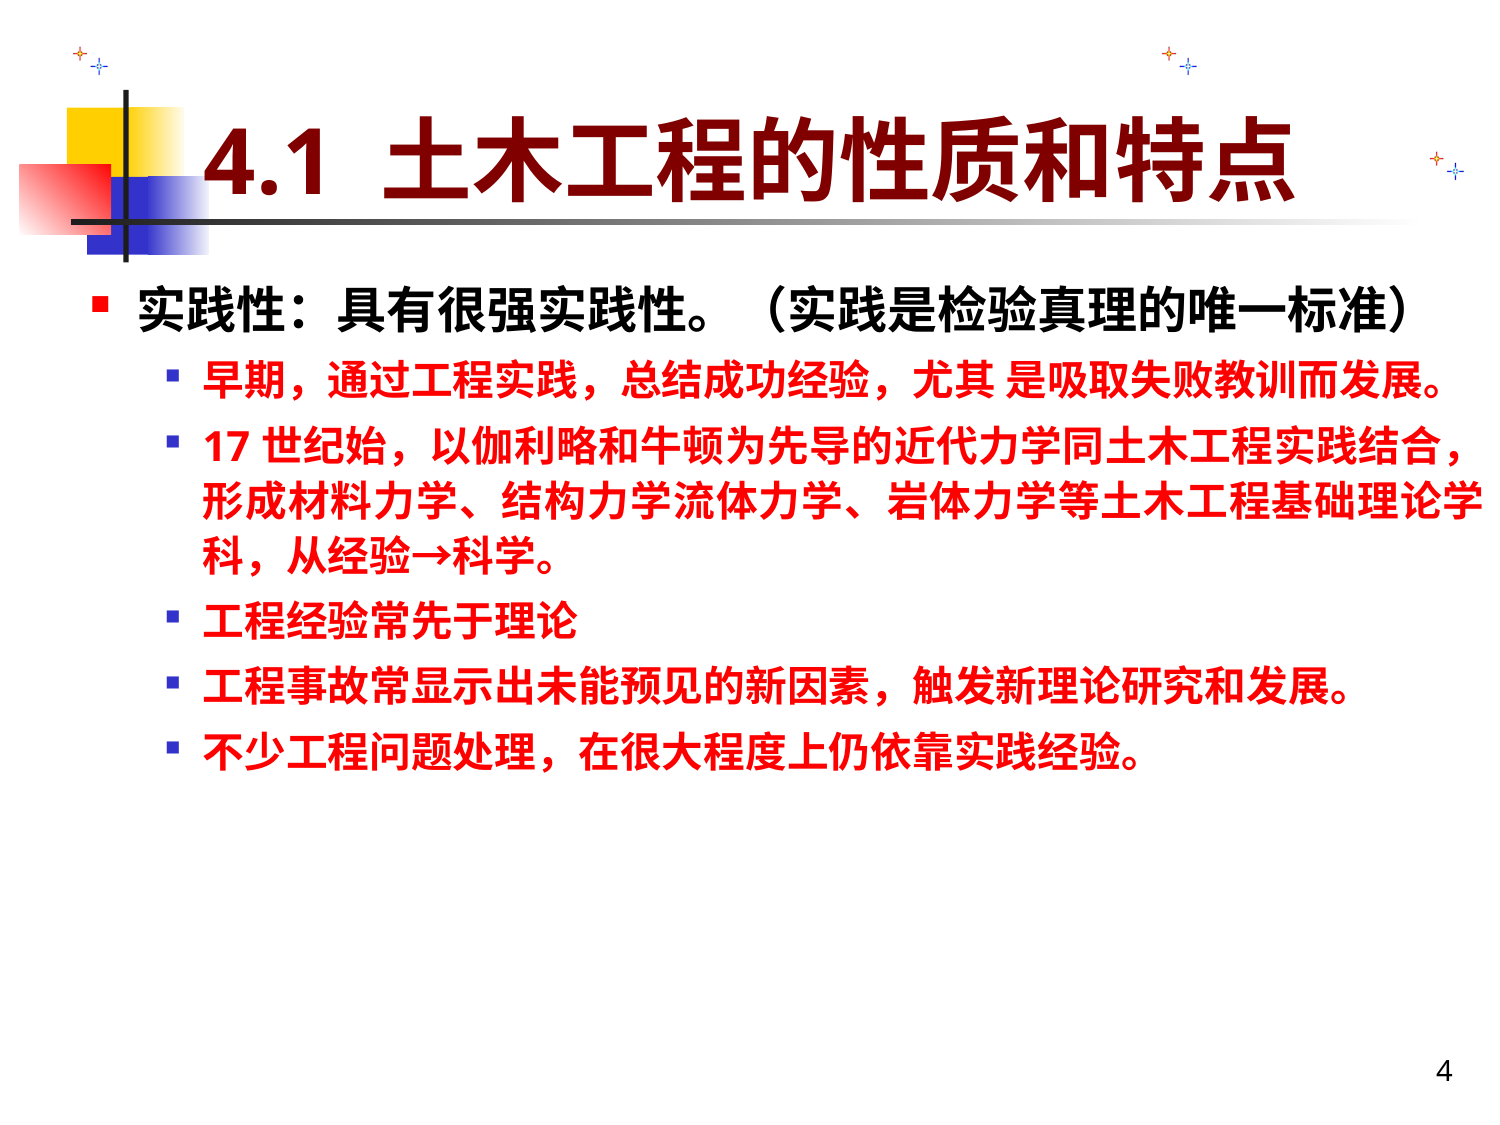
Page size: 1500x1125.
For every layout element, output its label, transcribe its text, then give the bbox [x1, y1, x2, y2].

list 实践性：具有很强实践性。（实践是检验真理的唯一标准） 早期，通过工程实践，总结成功经验，尤其 是吸取失败教训而发展。 17世纪始，以伽利略和牛顿为先导的近代力学同土木工程实践结合，形成材料力学、结构力学流体力学、岩体力学等土木工程基础理论学科，从经验→科学。 工程经验常先于理论 工程事故常显示出未能预见的新因素，触发新理论研究和发展。 不少工程问题处理，在很大程度上仍依靠实践经验。 [0, 264, 1500, 1059]
picture [62, 42, 113, 93]
slide_number 4 [1154, 1023, 1468, 1100]
title 4.1 土木工程的性质和特点 [188, 0, 1468, 220]
